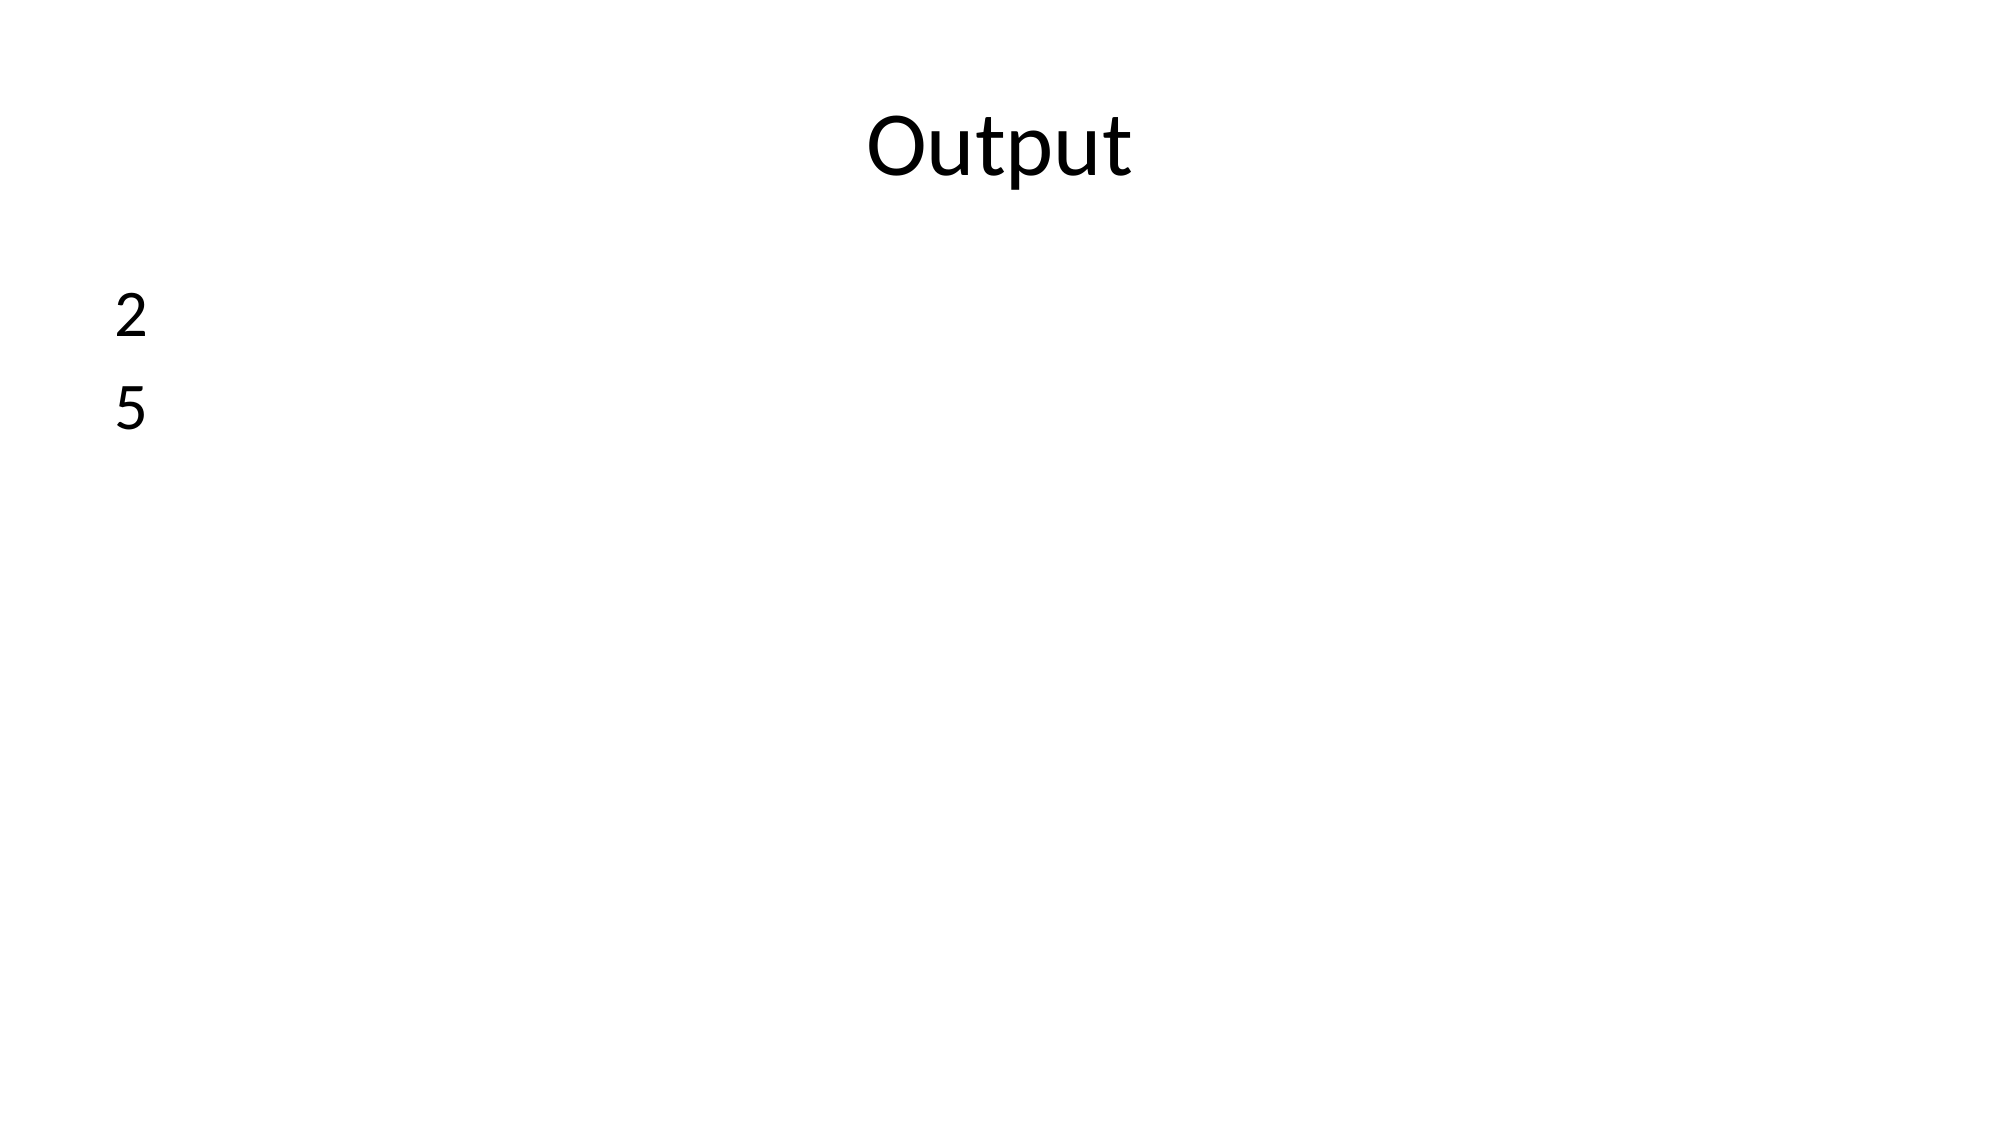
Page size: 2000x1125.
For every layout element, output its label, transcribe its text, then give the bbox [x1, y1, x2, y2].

title Output [99, 45, 1900, 233]
list 2 5 [99, 262, 1900, 1005]
